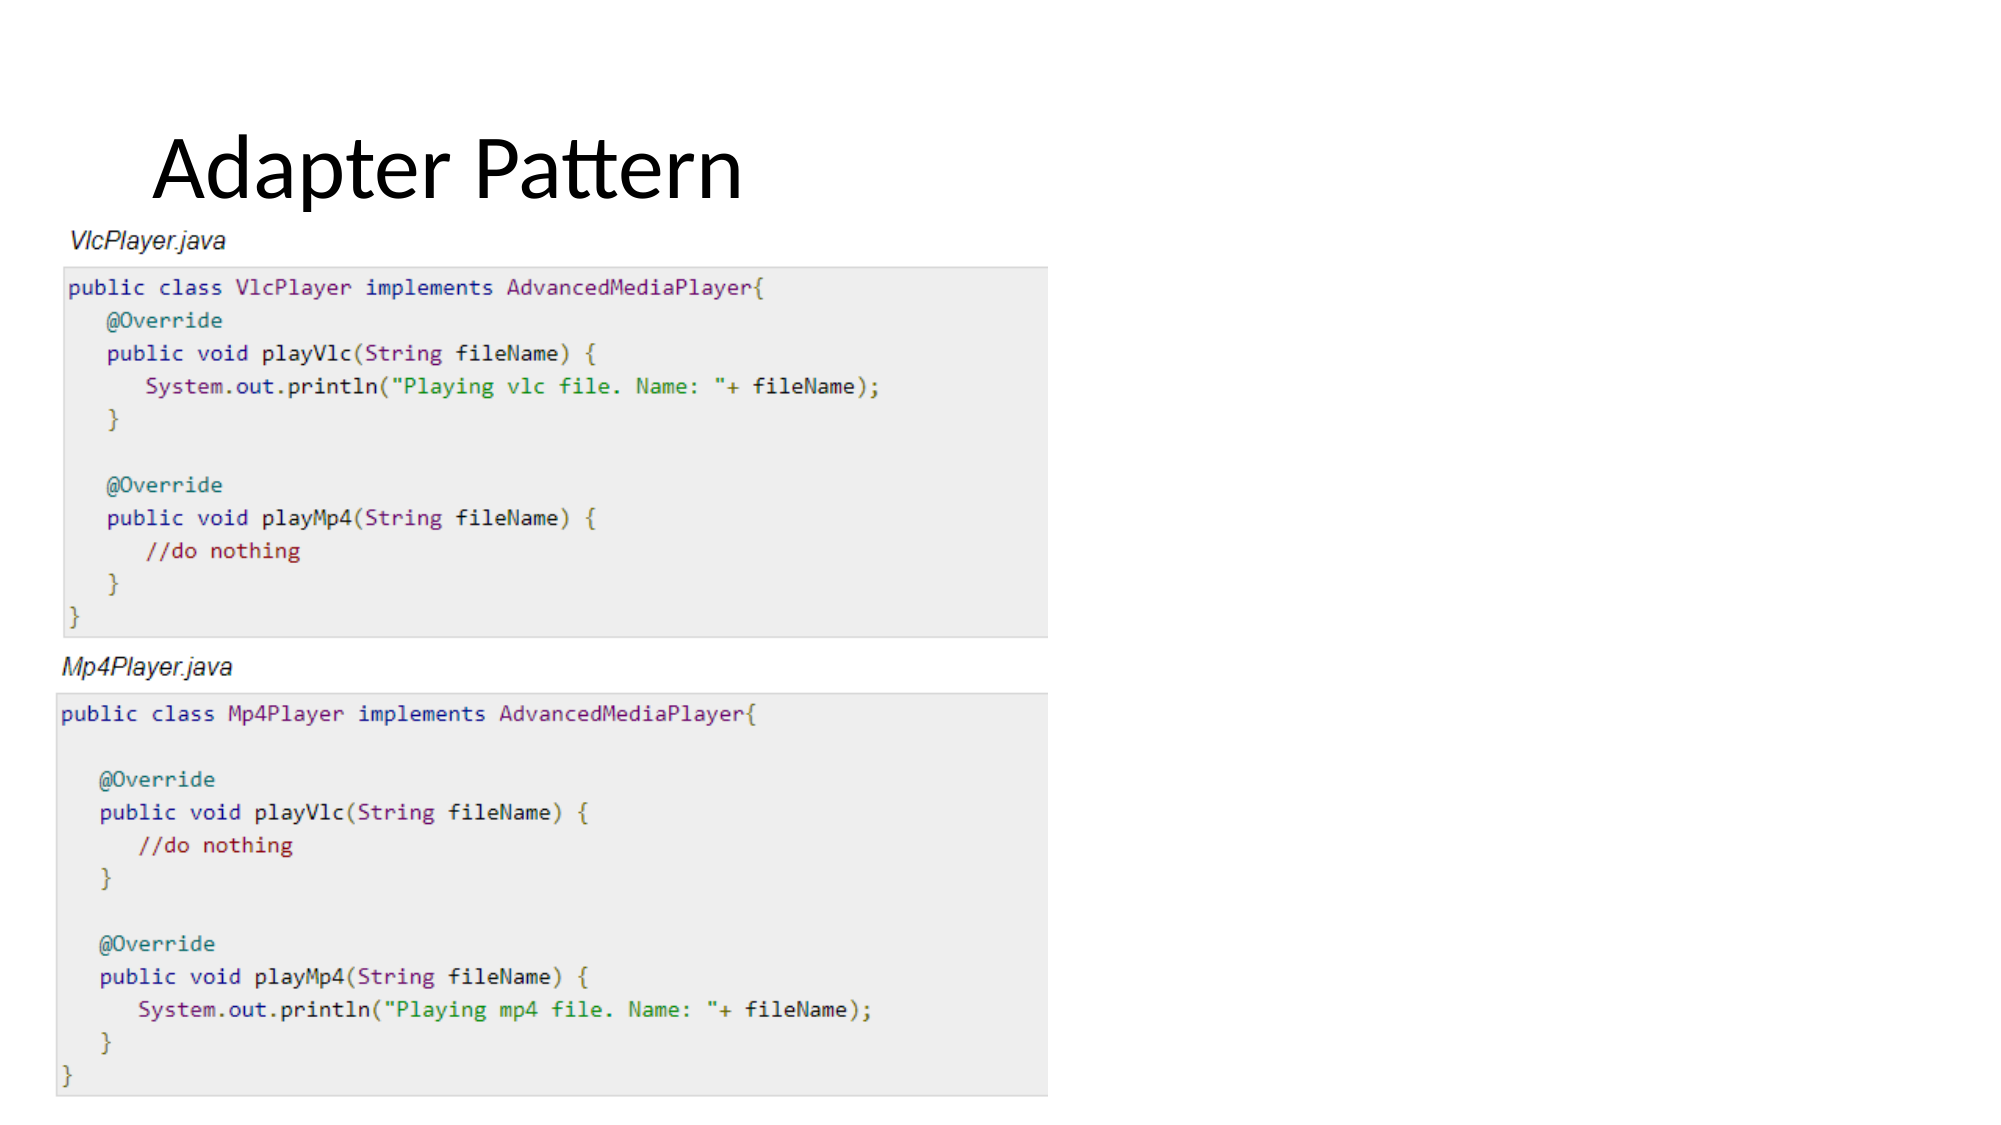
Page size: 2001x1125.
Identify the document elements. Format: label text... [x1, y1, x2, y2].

picture [39, 212, 1048, 1125]
title Adapter Pattern [137, 59, 1863, 278]
